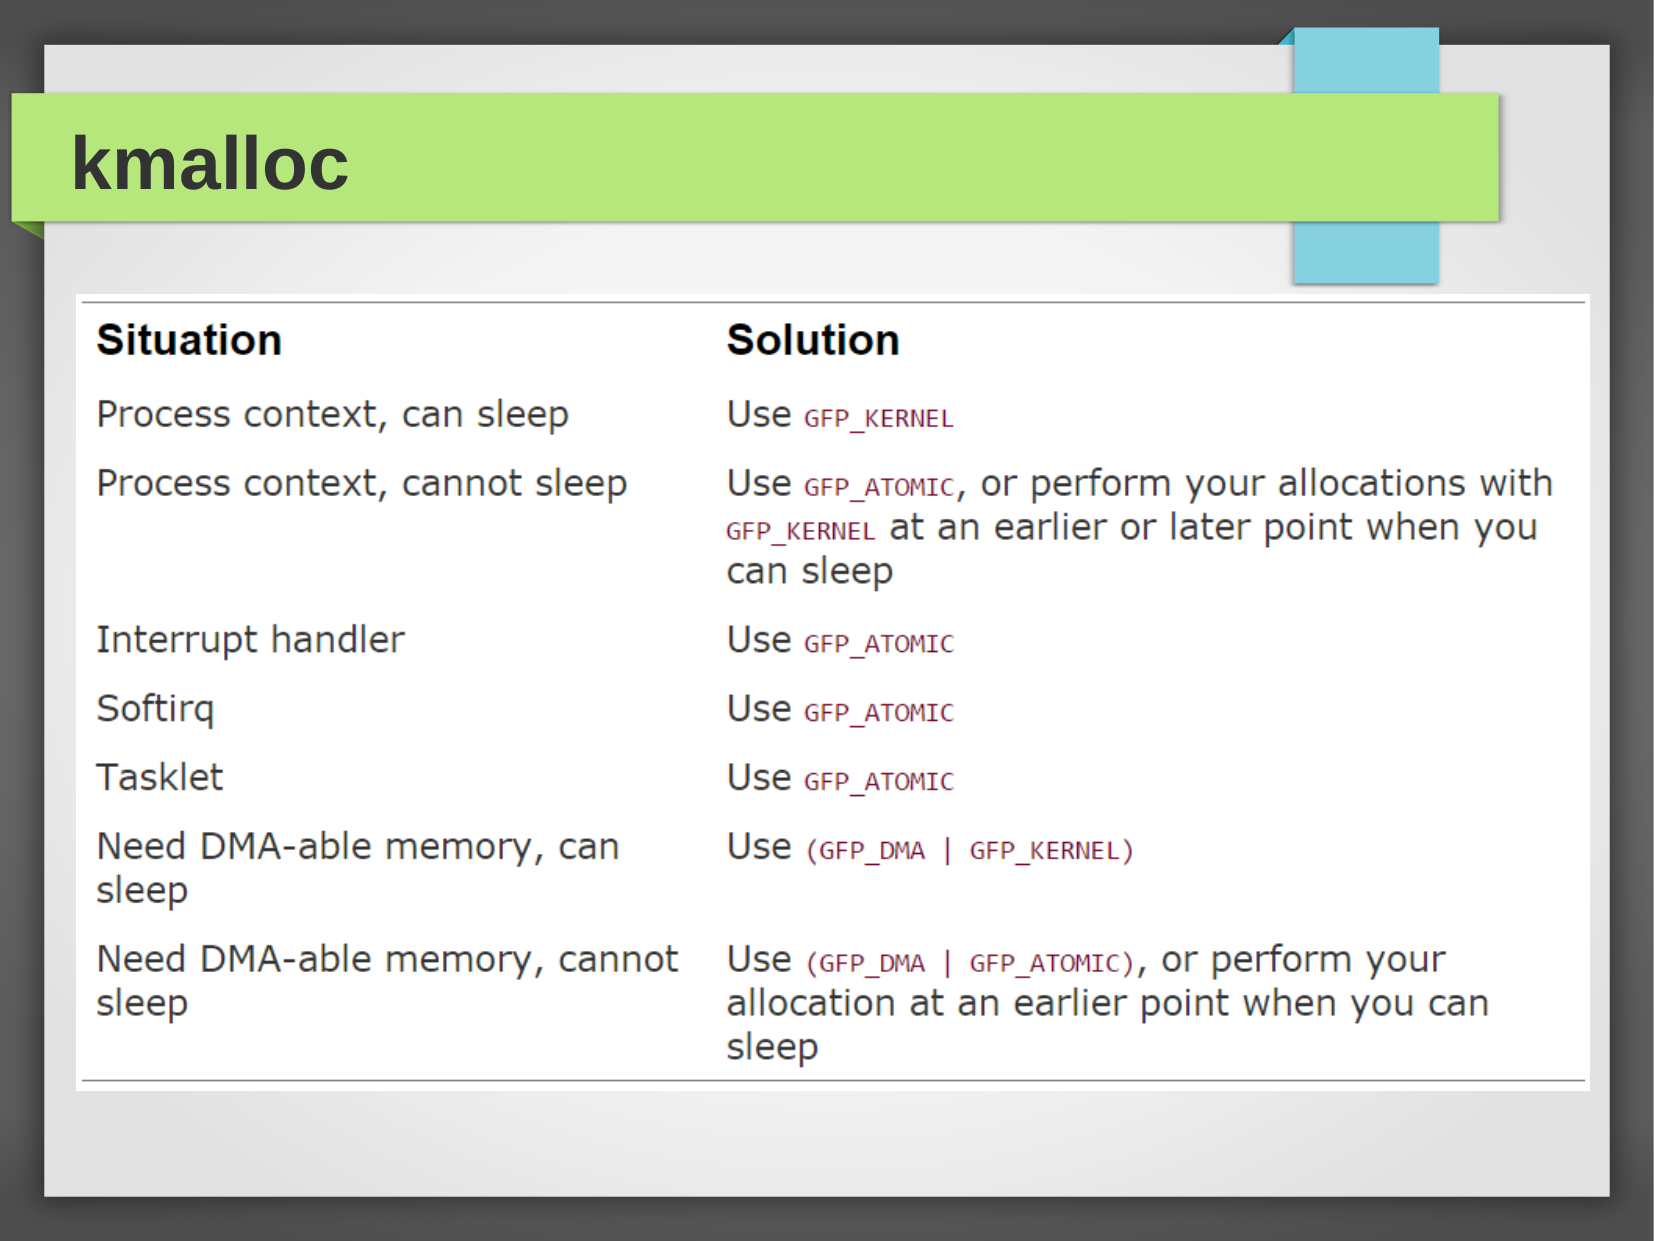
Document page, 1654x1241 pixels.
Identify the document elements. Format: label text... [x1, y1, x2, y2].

title kmalloc [70, 106, 1452, 213]
picture [0, 0, 1654, 1241]
